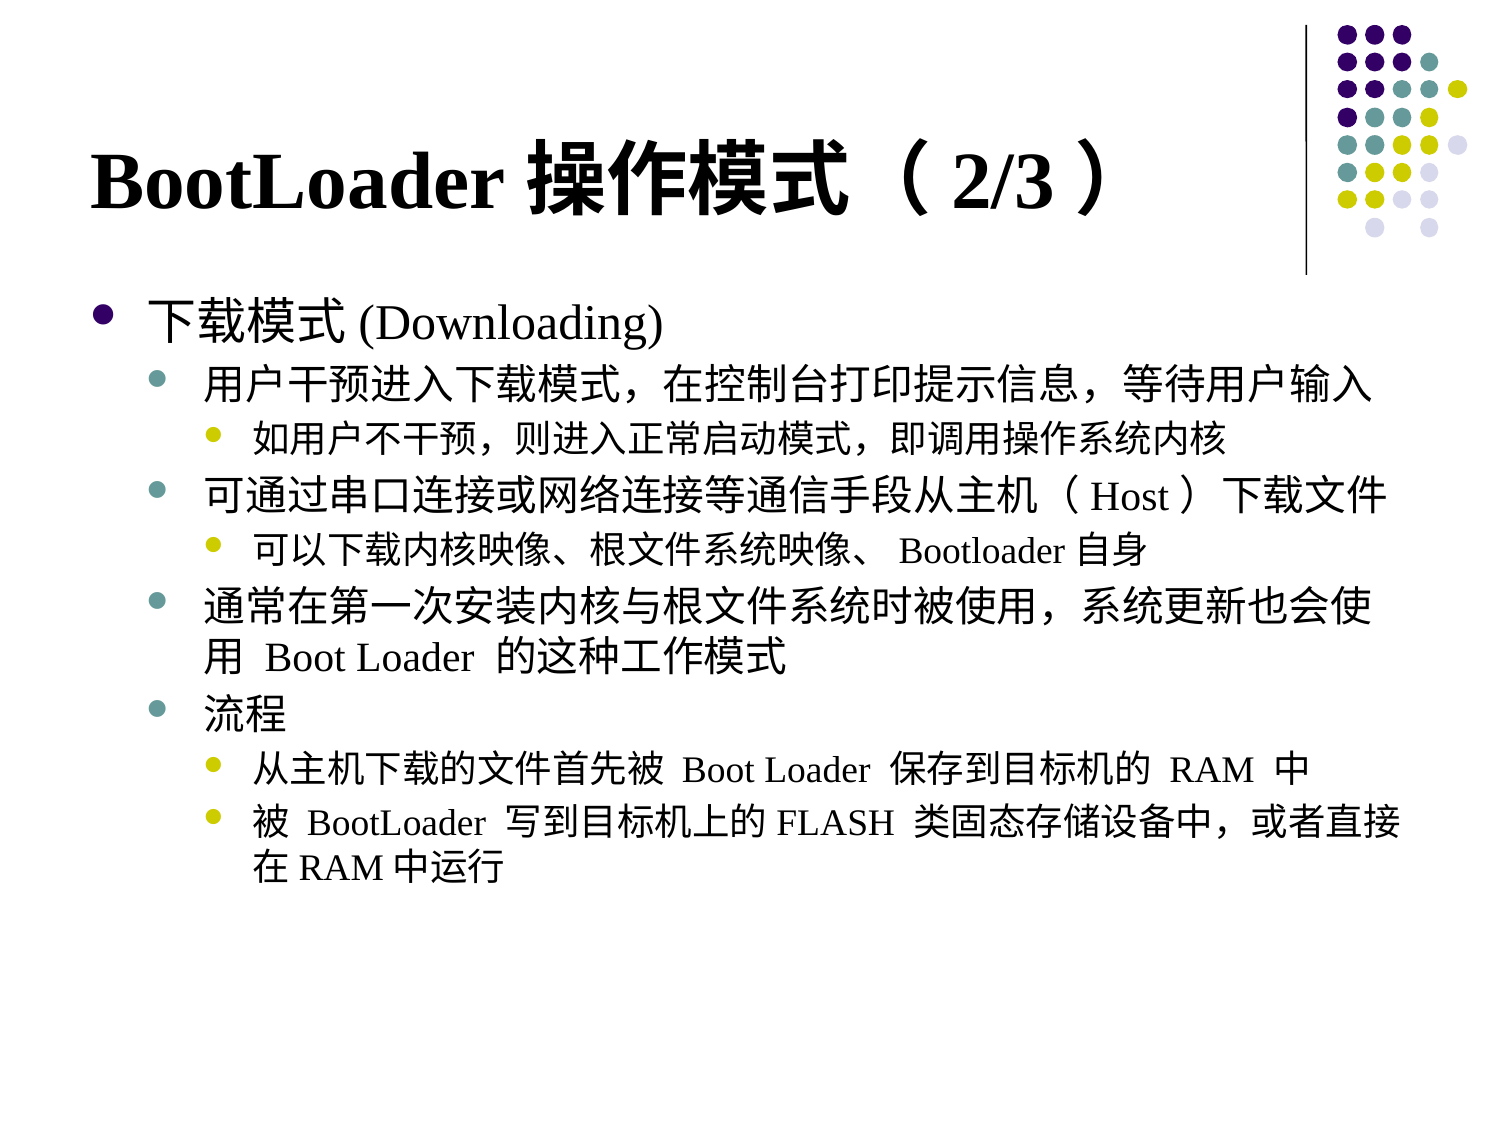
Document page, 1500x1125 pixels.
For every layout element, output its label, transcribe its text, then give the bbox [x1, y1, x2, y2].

list 下载模式(Downloading) 用户干预进入下载模式，在控制台打印提示信息，等待用户输入 如用户不干预，则进入正常启动模式，即调用操作系统内核 可通过串口连接或网络连接等通信手段从主机（Host）下载文件 可以下载内核映像、根文件系统映像、Bootloader自身 通常在第一次安装内核与根文件系统时被使用，系统更新也会使用 Boot Loader 的这种工作模式 流程 从主机下载的文件首先被 Boot Loader 保存到目标机的 RAM 中 被 BootLoader 写到目标机上的FLASH 类固态存储设备中，或者直接在RAM中运行 [75, 282, 1425, 1006]
title BootLoader操作模式（2/3） [75, 20, 1313, 233]
